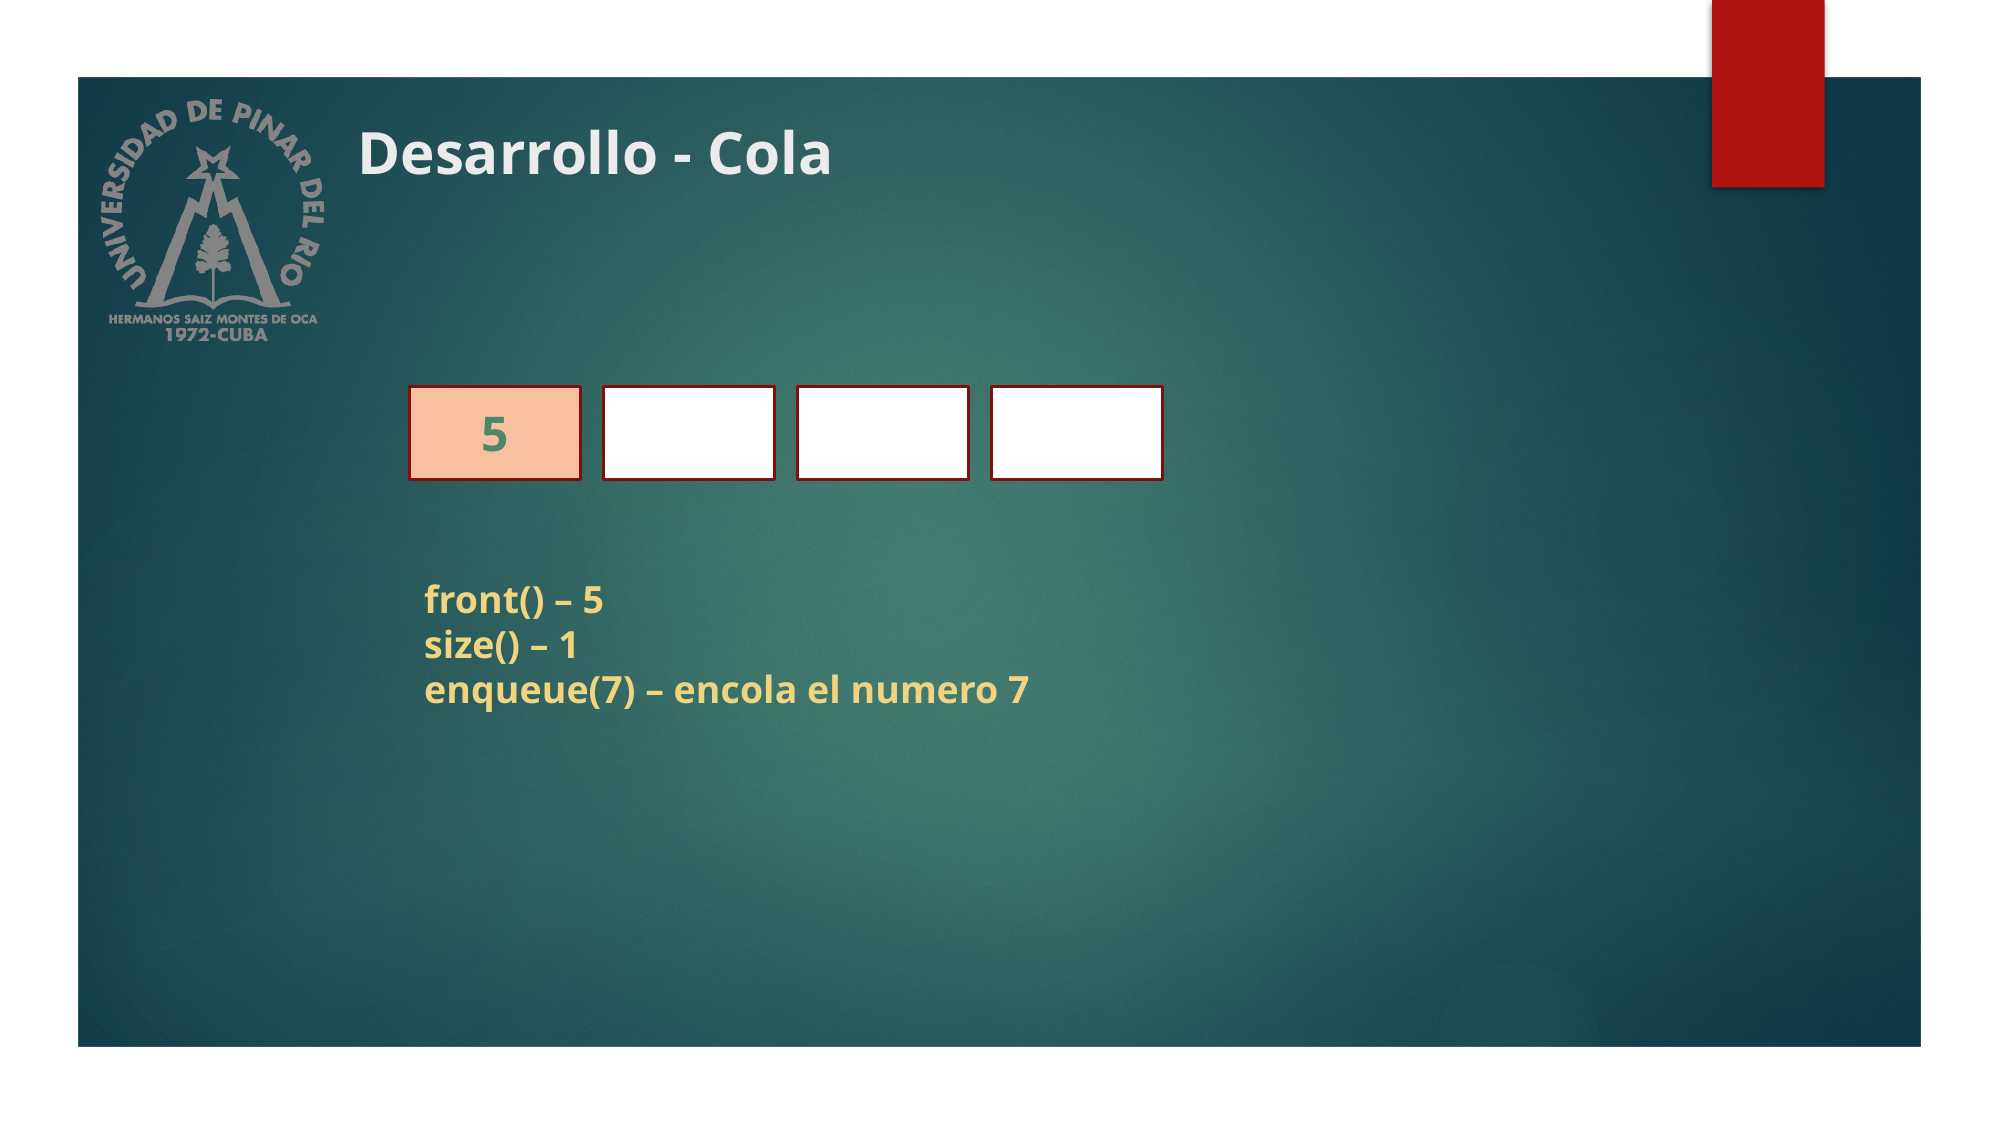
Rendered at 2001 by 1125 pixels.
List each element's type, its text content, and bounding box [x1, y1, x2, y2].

text_box [990, 385, 1164, 481]
text_box 5 [408, 385, 582, 481]
text_box front() – 5 size() – 1 enqueue(7) – encola el numero 7 [409, 568, 1163, 719]
text_box Desarrollo - Cola [347, 108, 1207, 194]
picture [82, 77, 343, 359]
text_box [796, 385, 970, 481]
text_box [602, 385, 776, 481]
